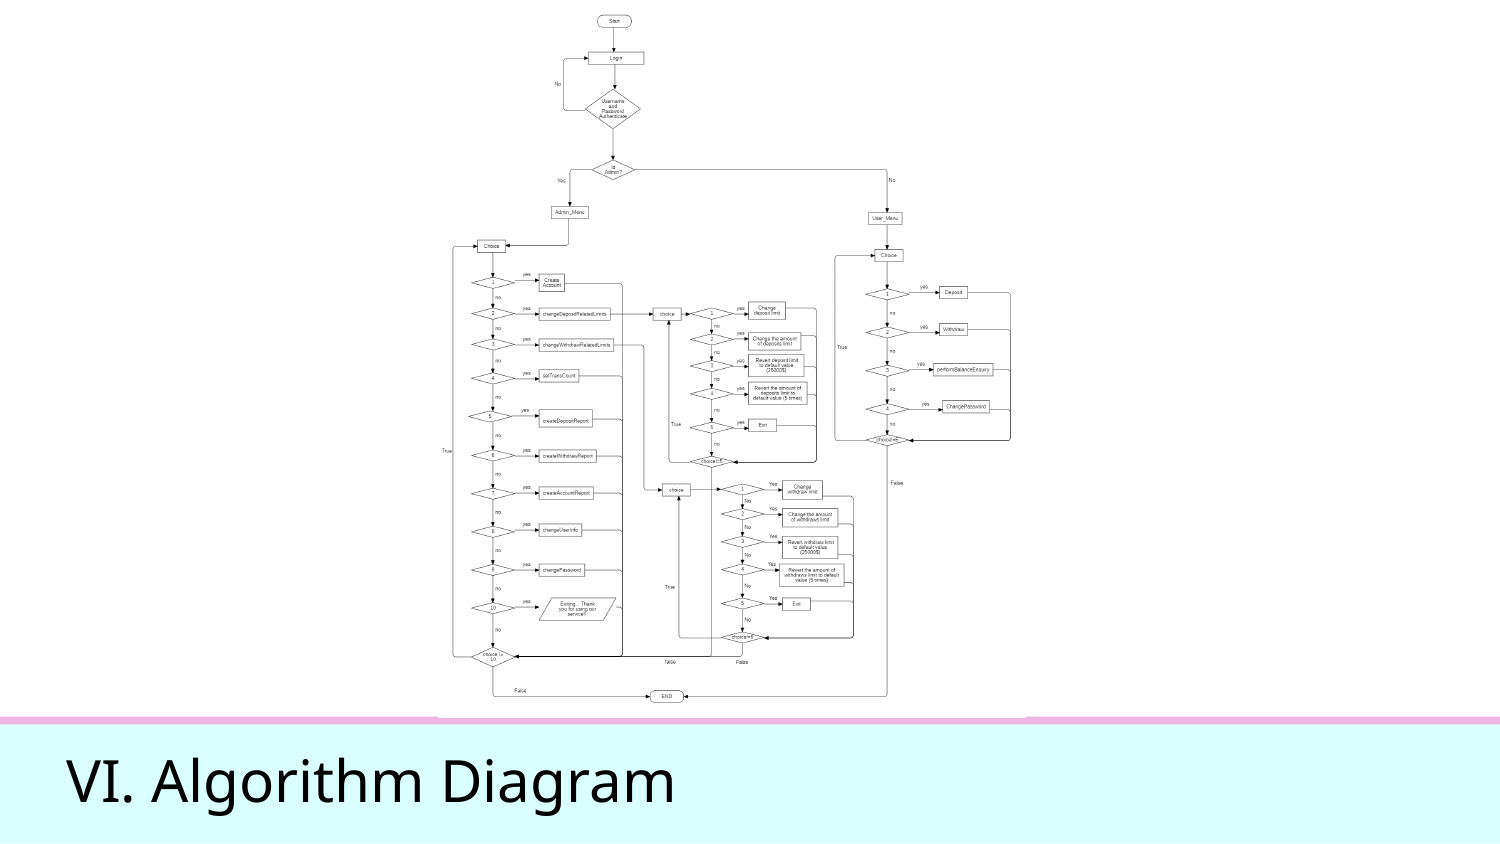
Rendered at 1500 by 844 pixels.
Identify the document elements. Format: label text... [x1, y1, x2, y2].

list VI. Algorithm Diagram [51, 741, 1361, 818]
picture [438, 11, 1027, 718]
